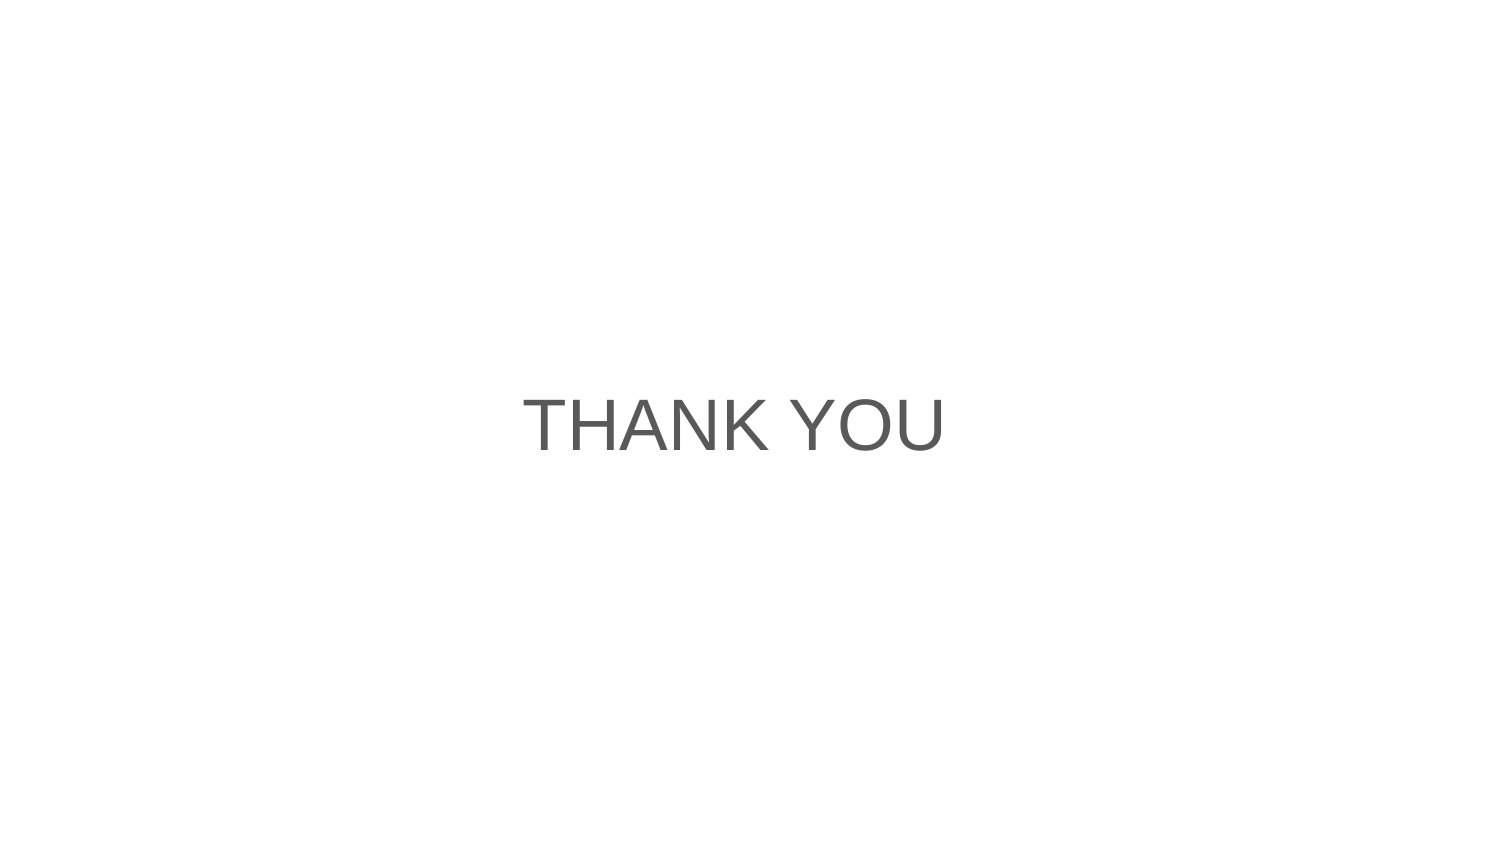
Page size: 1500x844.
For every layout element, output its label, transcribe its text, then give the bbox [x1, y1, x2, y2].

text_box THANK YOU [507, 362, 993, 480]
